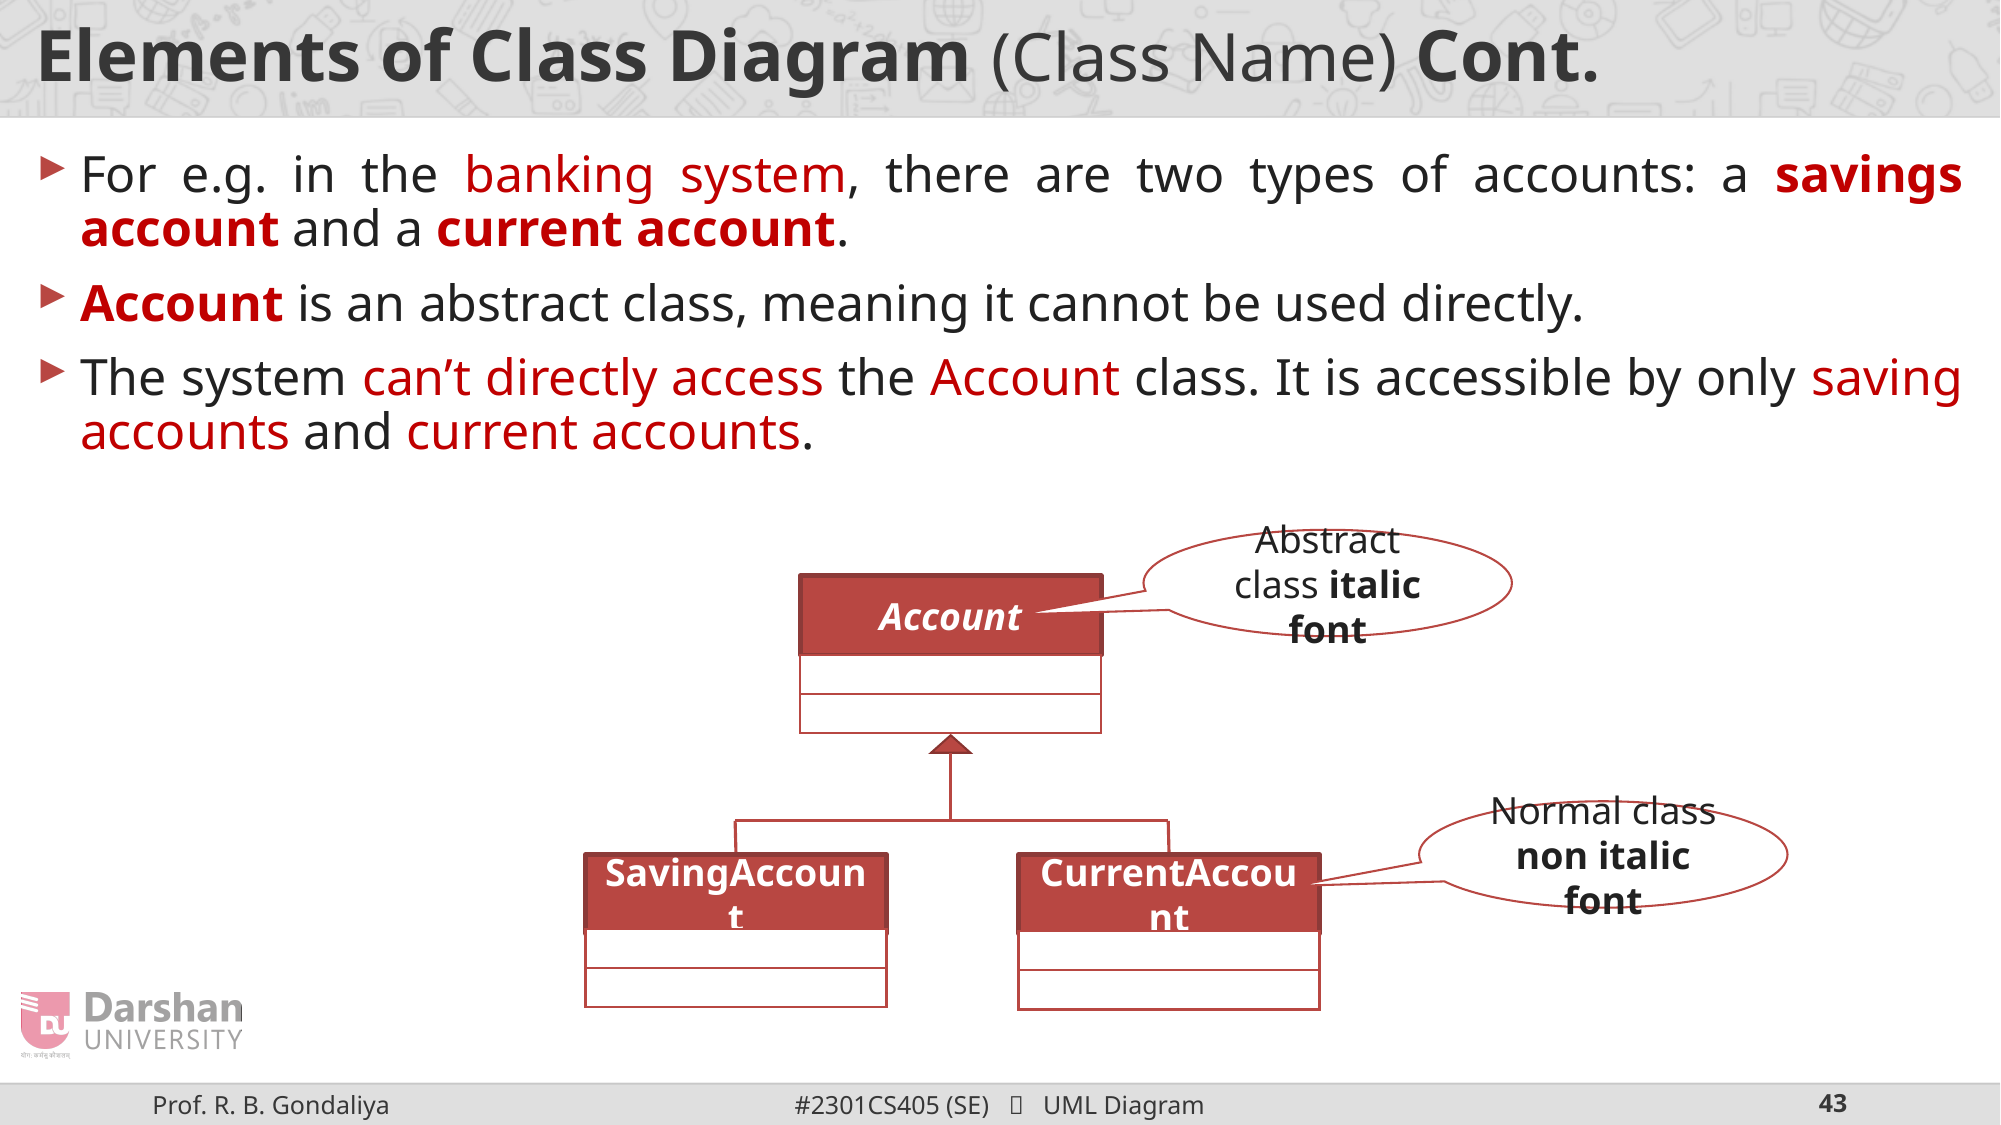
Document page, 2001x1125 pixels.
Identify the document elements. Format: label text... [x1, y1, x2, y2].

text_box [735, 735, 1169, 878]
text_box Normal class non italic font [1320, 800, 1789, 909]
text_box Abstract class italic font [1102, 528, 1513, 638]
list For e.g. in the banking system, there are two types of accounts: a savings account and a current account. Account is an abstract class, meaning it cannot be used directly. The system can’t directly access the Account class. It is accessible by only saving accounts and current accounts. [21, 141, 1979, 1059]
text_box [585, 854, 887, 1008]
title Elements of Class Diagram (Class Name) Cont. [0, 0, 2000, 117]
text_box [800, 575, 1102, 734]
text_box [1018, 854, 1320, 1010]
